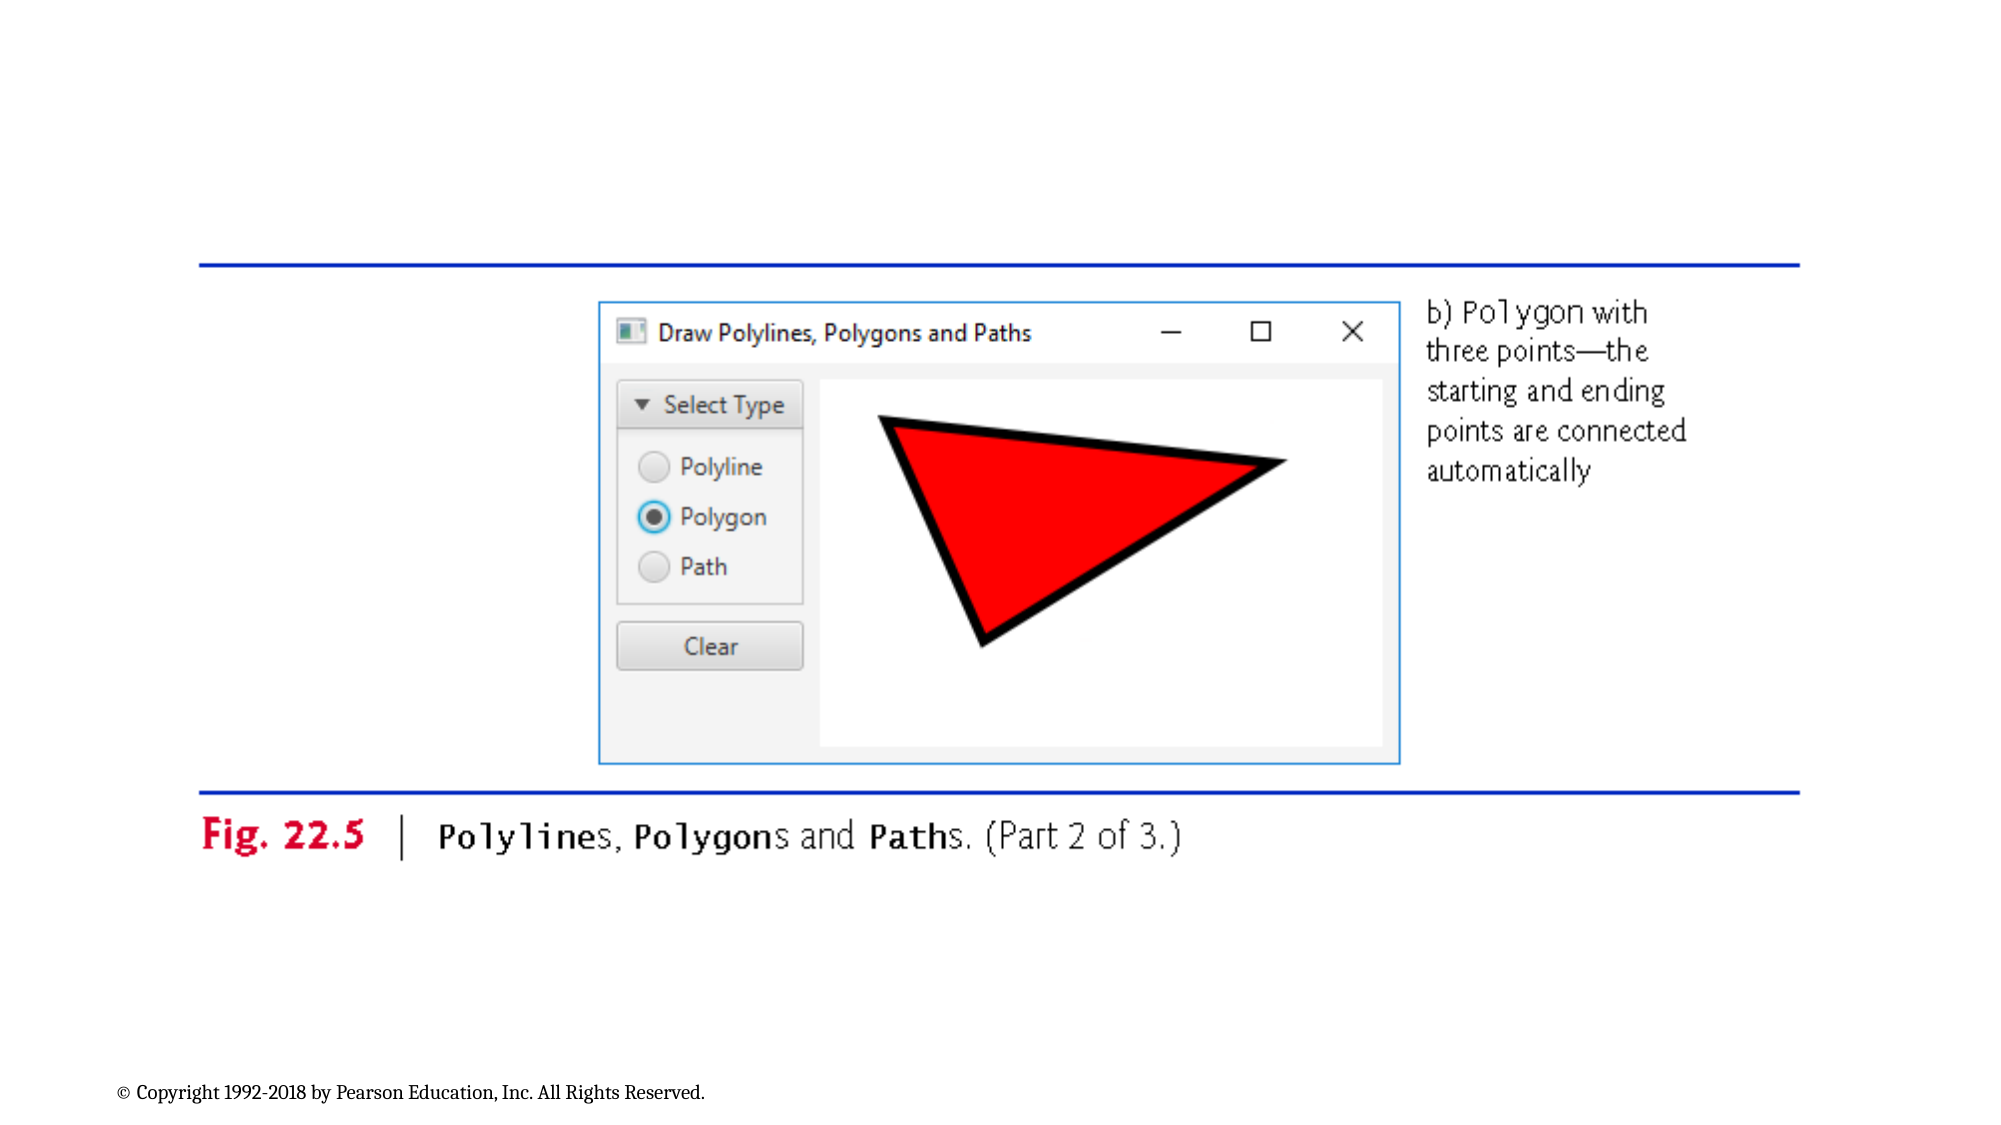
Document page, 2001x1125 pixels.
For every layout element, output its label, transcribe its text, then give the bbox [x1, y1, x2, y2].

footer © Copyright 1992-2018 by Pearson Education, Inc. All Rights Reserved. [99, 1073, 1473, 1112]
picture [0, 64, 2000, 1061]
